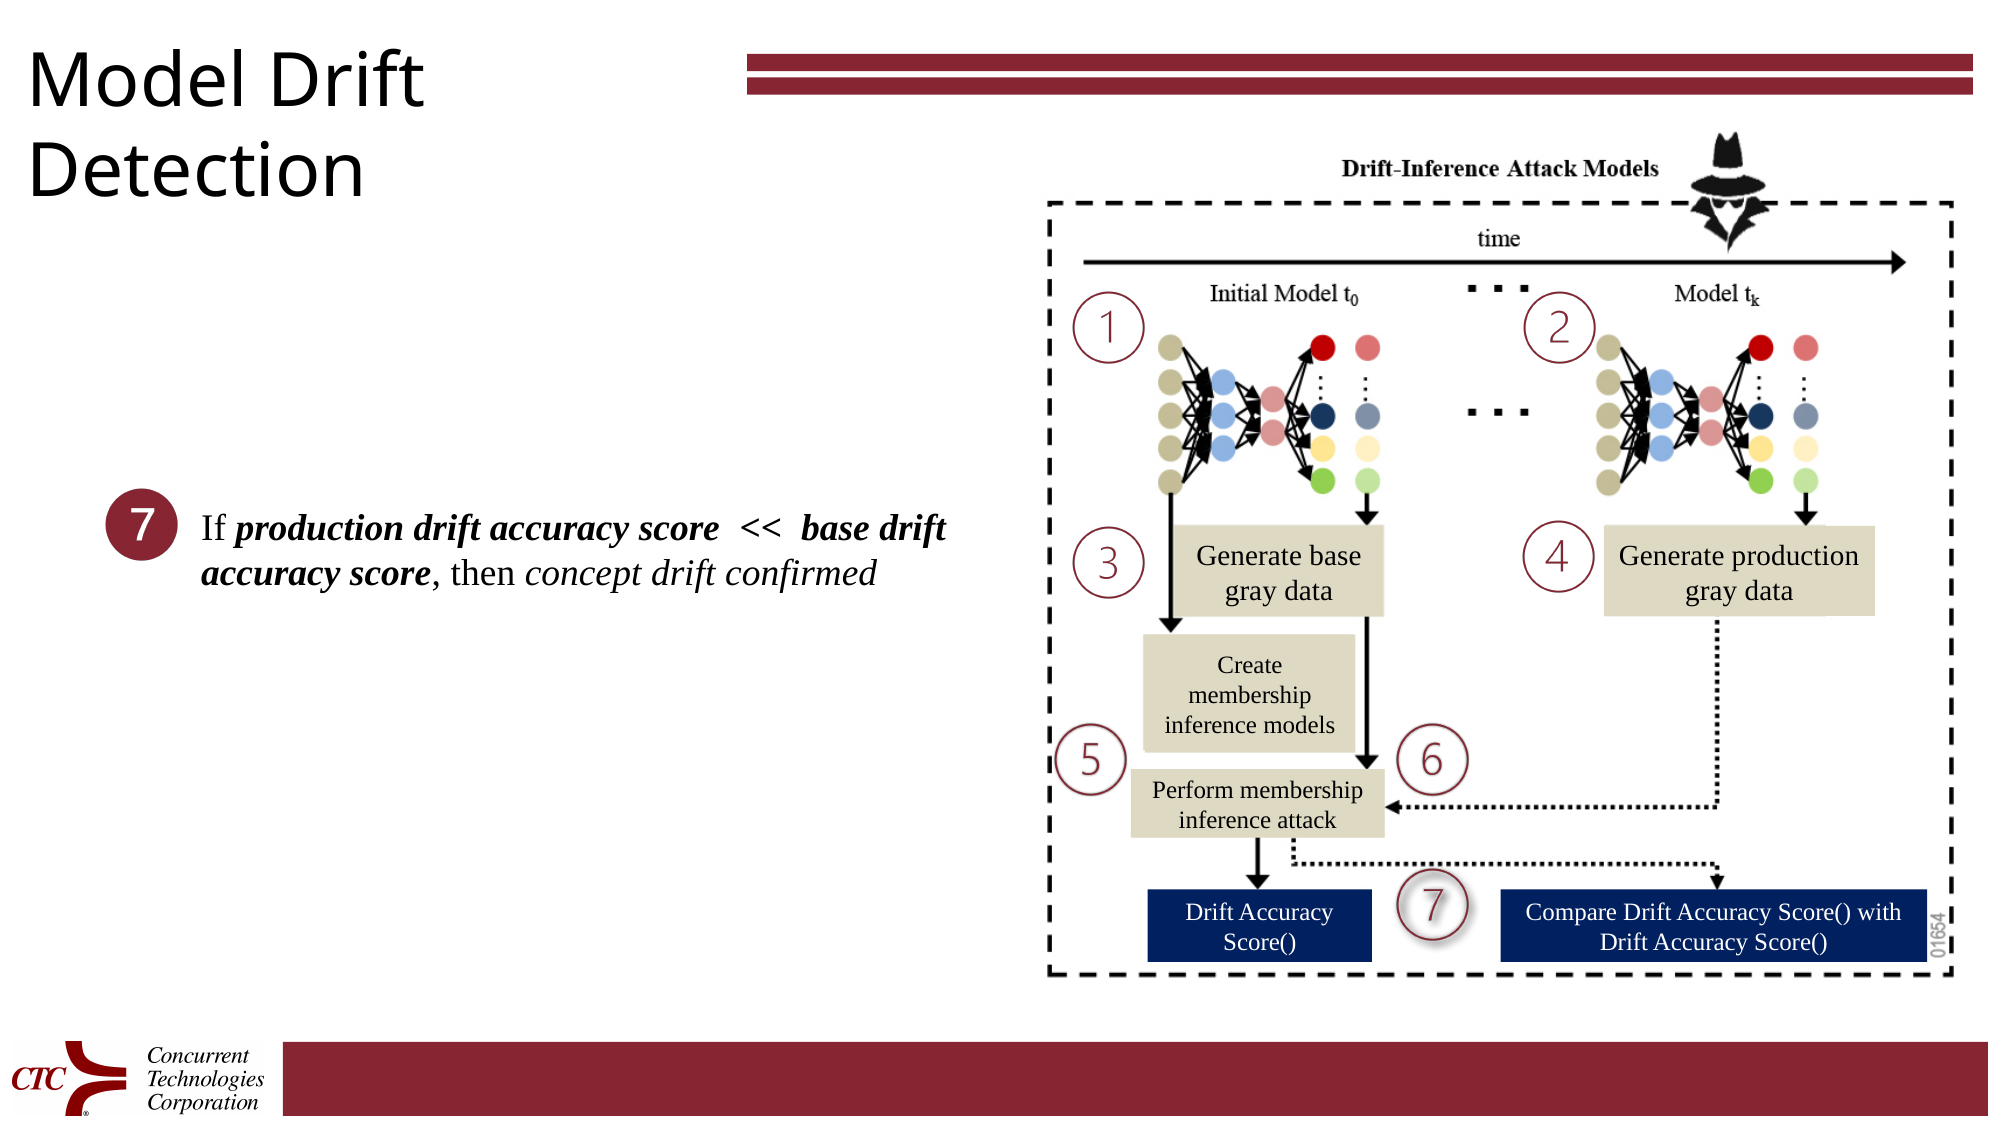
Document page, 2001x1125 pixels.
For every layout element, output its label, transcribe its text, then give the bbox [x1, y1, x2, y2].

text_box [746, 53, 1974, 72]
picture [1514, 282, 1605, 373]
picture [1063, 282, 1154, 373]
picture [1045, 714, 1136, 805]
text_box [746, 76, 1974, 96]
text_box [1031, 118, 1968, 995]
picture [96, 479, 187, 570]
text_box Model Drift Detection [12, 24, 747, 219]
picture [12, 1041, 264, 1116]
picture [1513, 511, 1604, 602]
picture [1063, 517, 1154, 608]
text_box [282, 1041, 1989, 1117]
text_box If production drift accuracy score << base drift accuracy score, then concept drift confirmed [186, 495, 974, 601]
picture [1387, 859, 1478, 950]
picture [1387, 714, 1478, 805]
